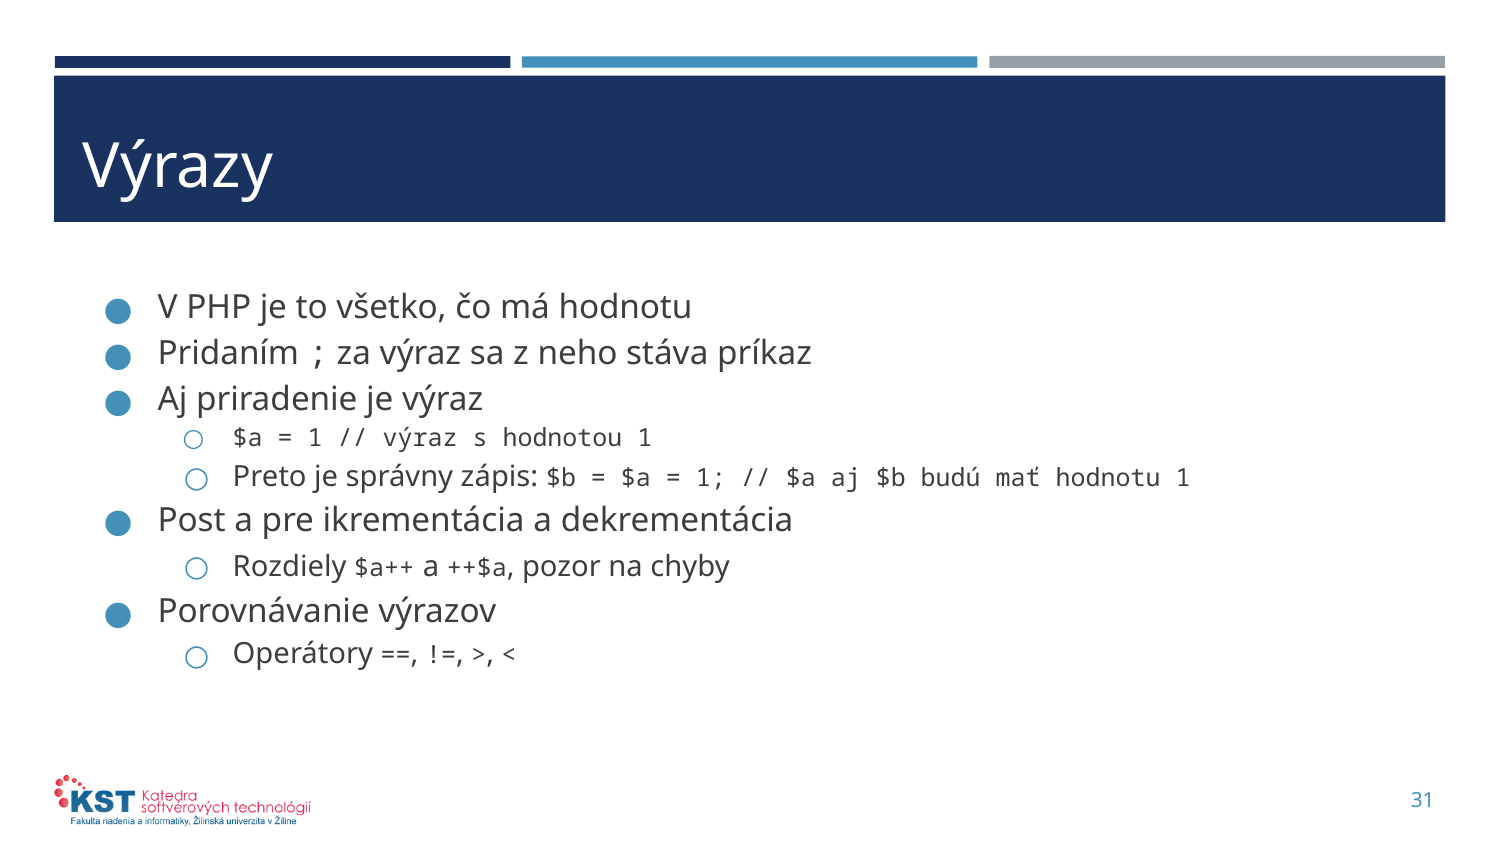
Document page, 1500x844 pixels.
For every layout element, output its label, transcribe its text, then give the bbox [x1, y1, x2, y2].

list V PHP je to všetko, čo má hodnotu Pridaním ; za výraz sa z neho stáva príkaz Aj priradenie je výraz $a = 1 // výraz s hodnotou 1 Preto je správny zápis: $b = $a = 1; // $a aj $b budú mať hodnotu 1 Post a pre ikrementácia a dekrementácia Rozdiely $a++ a ++$a, pozor na chyby Porovnávanie výrazov Operátory ==, !=, >, < [71, 268, 1429, 721]
picture [54, 775, 311, 826]
title Výrazy [71, 86, 1429, 212]
slide_number 31 [1394, 777, 1446, 823]
